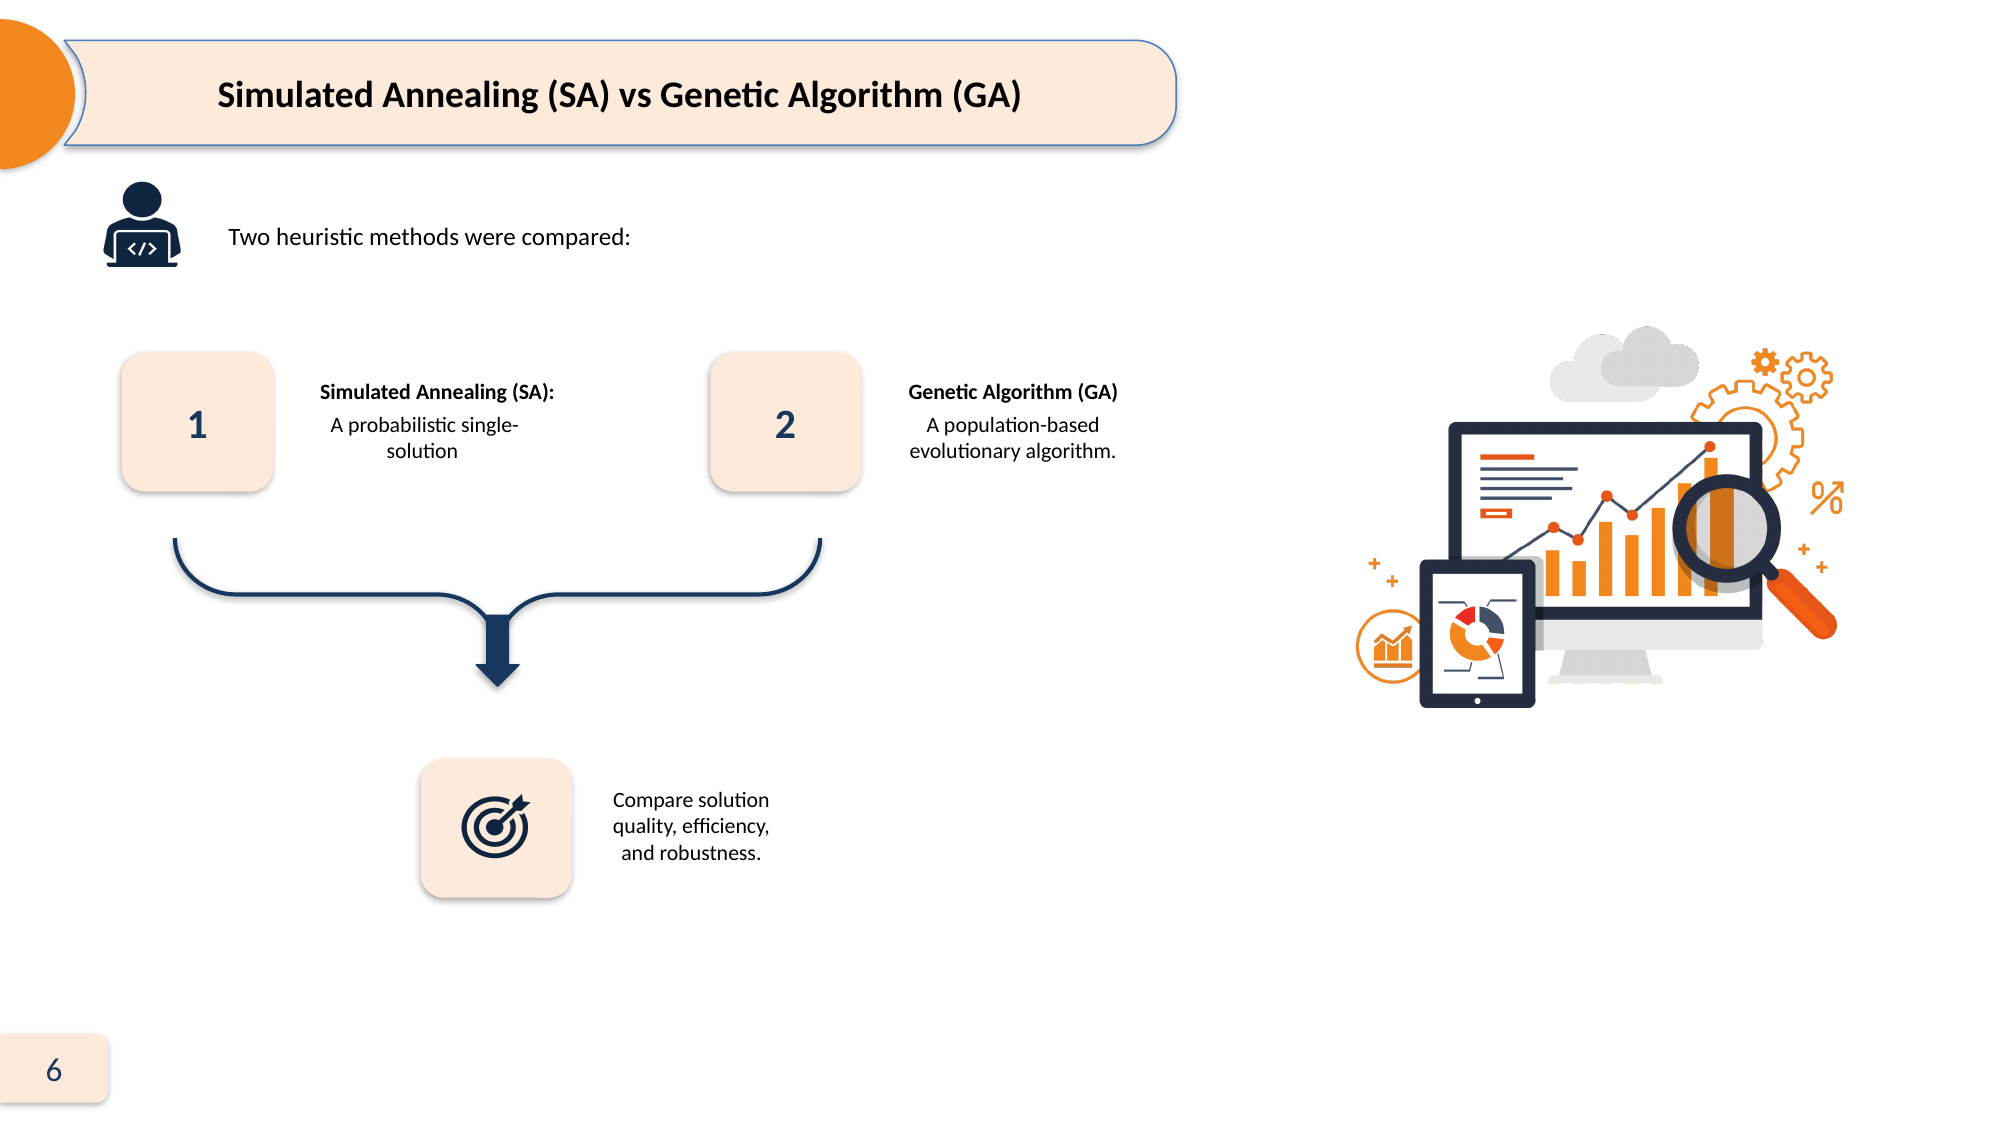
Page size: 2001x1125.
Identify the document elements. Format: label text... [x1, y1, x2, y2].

picture [454, 787, 538, 865]
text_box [285, 369, 573, 475]
text_box 1 [136, 389, 258, 455]
text_box Compare solution quality, efficiency, and robustness. [590, 778, 793, 872]
text_box [420, 758, 573, 899]
text_box [709, 351, 863, 493]
text_box Simulated Annealing (SA) vs Genetic Algorithm (GA) [63, 39, 1177, 146]
picture [1344, 320, 1862, 735]
text_box Two heuristic methods were compared: [213, 212, 1360, 258]
picture [84, 166, 200, 273]
text_box [172, 538, 823, 618]
text_box 2 [725, 389, 847, 455]
text_box [0, 18, 76, 170]
text_box [121, 351, 274, 493]
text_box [873, 369, 1161, 475]
text_box [475, 614, 520, 687]
